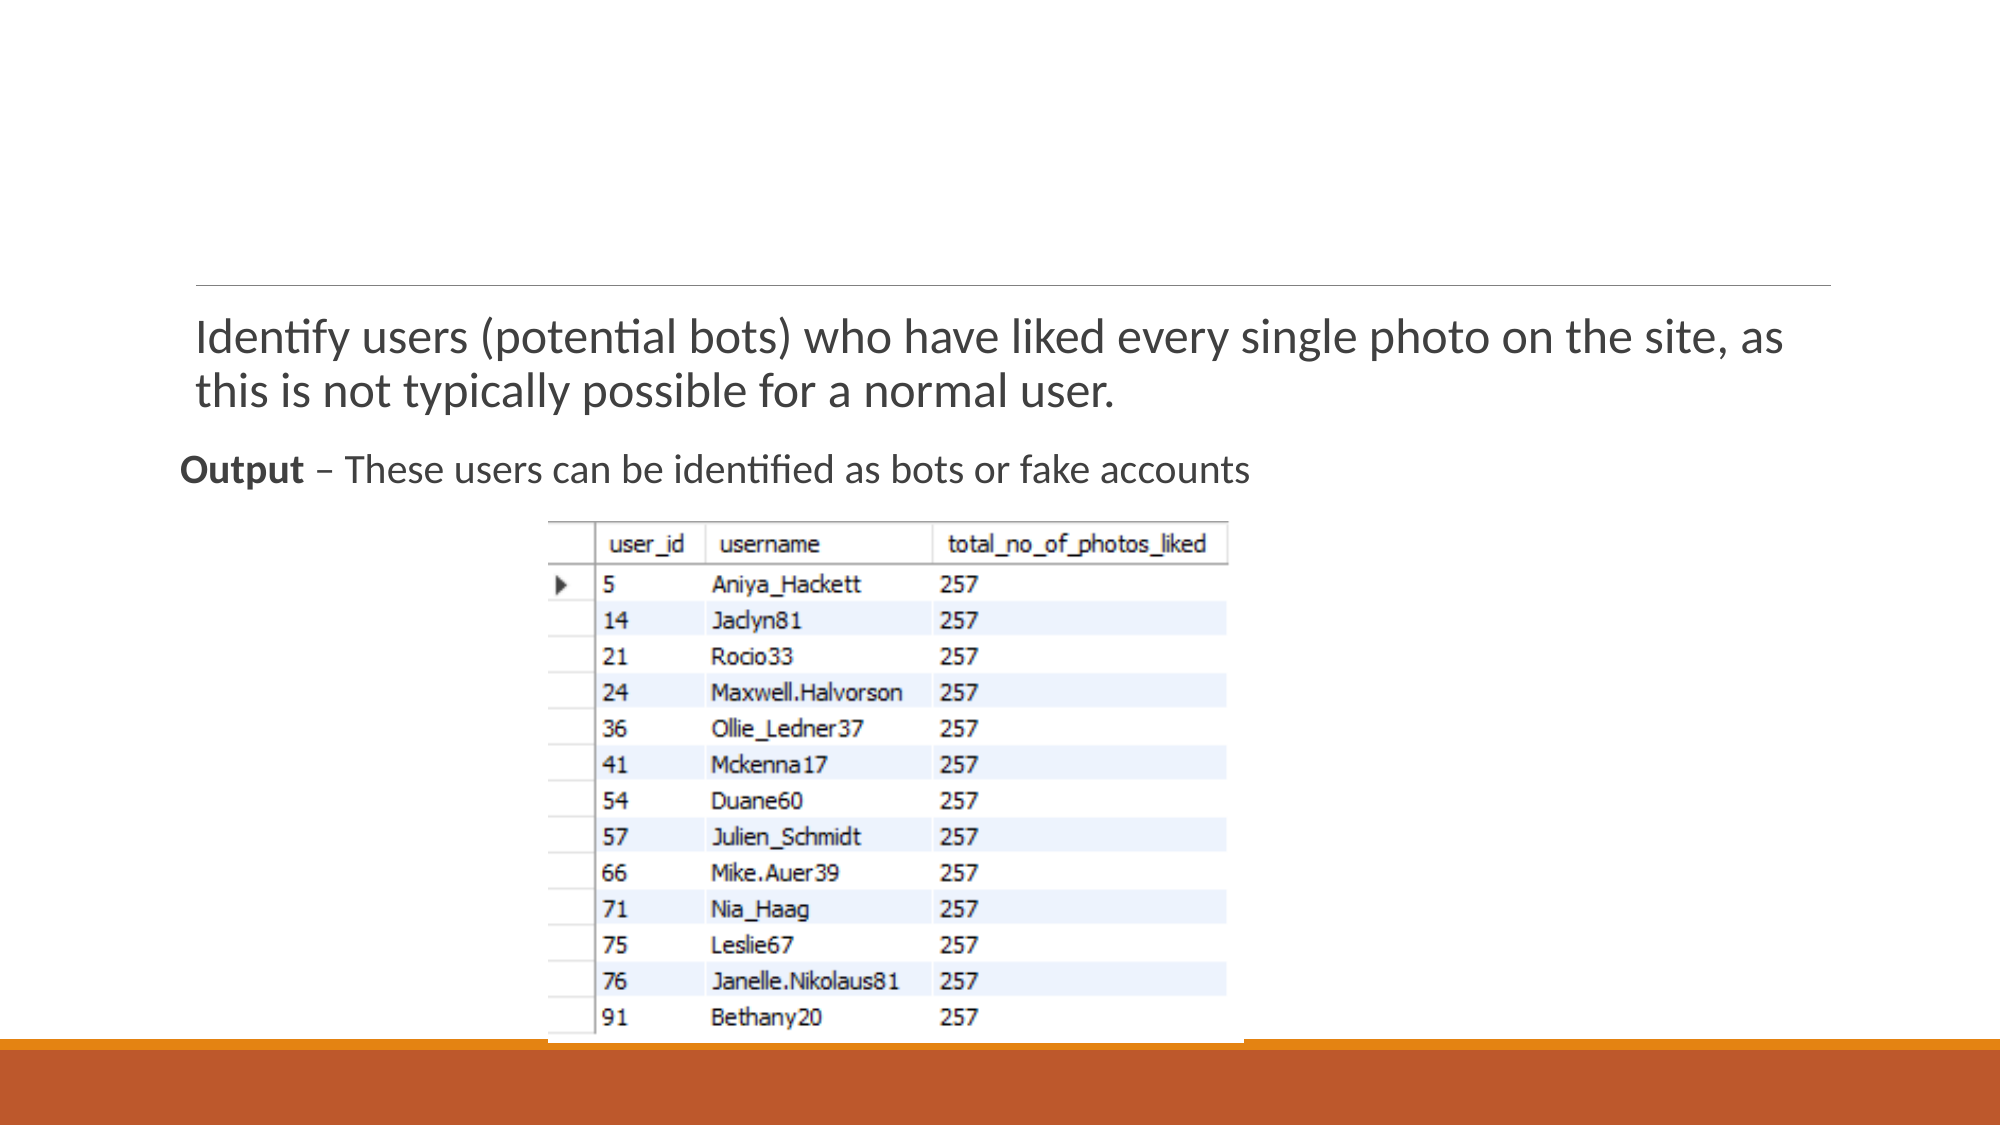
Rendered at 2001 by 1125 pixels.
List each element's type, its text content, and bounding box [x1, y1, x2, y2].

list Identify users (potential bots) who have liked every single photo on the site, as this is not typically possible for a normal user. Output – These users can be identified as bots or fake accounts [180, 302, 1830, 963]
picture [547, 520, 1244, 1043]
